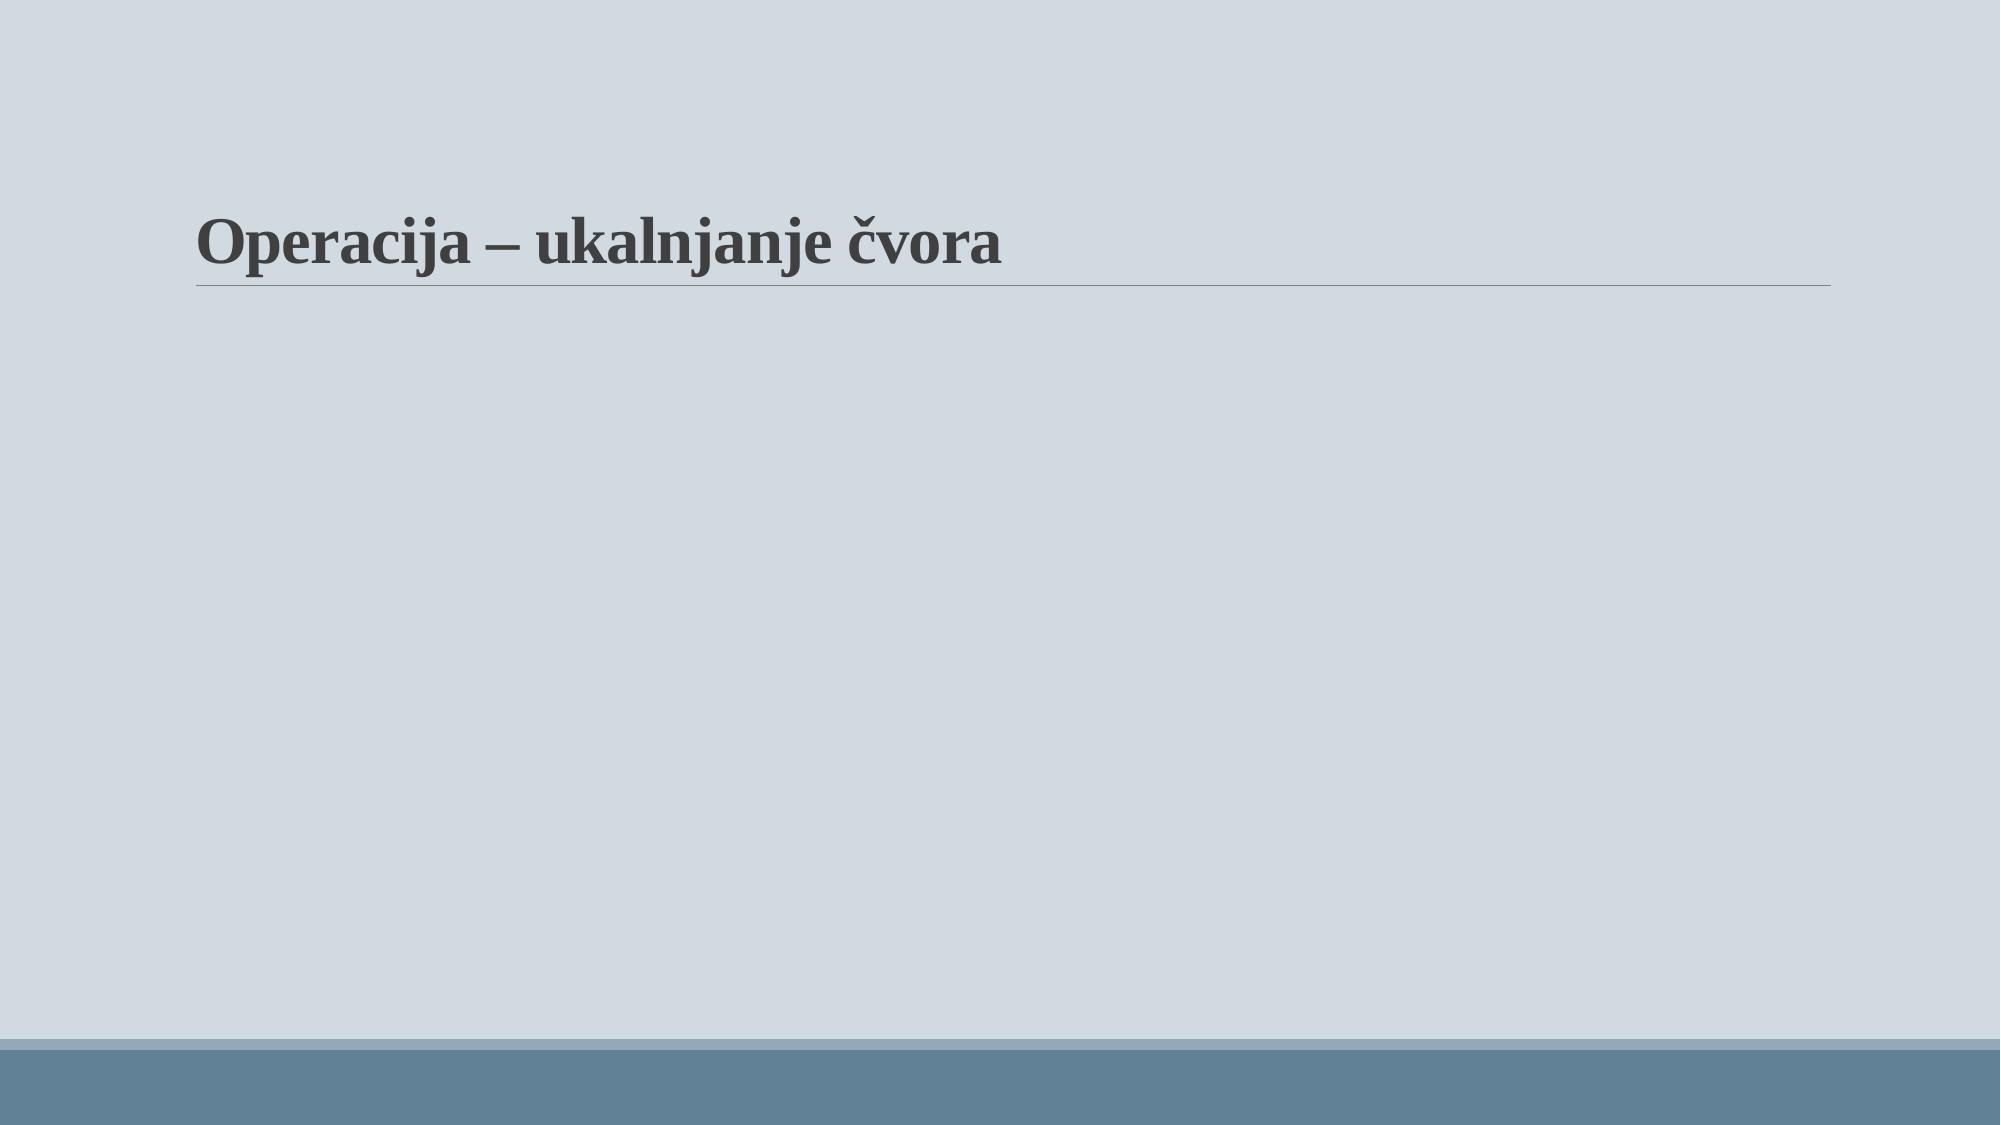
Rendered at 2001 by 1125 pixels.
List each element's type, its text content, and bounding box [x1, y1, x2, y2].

title Operacija – ukalnjanje čvora [180, 47, 1830, 285]
